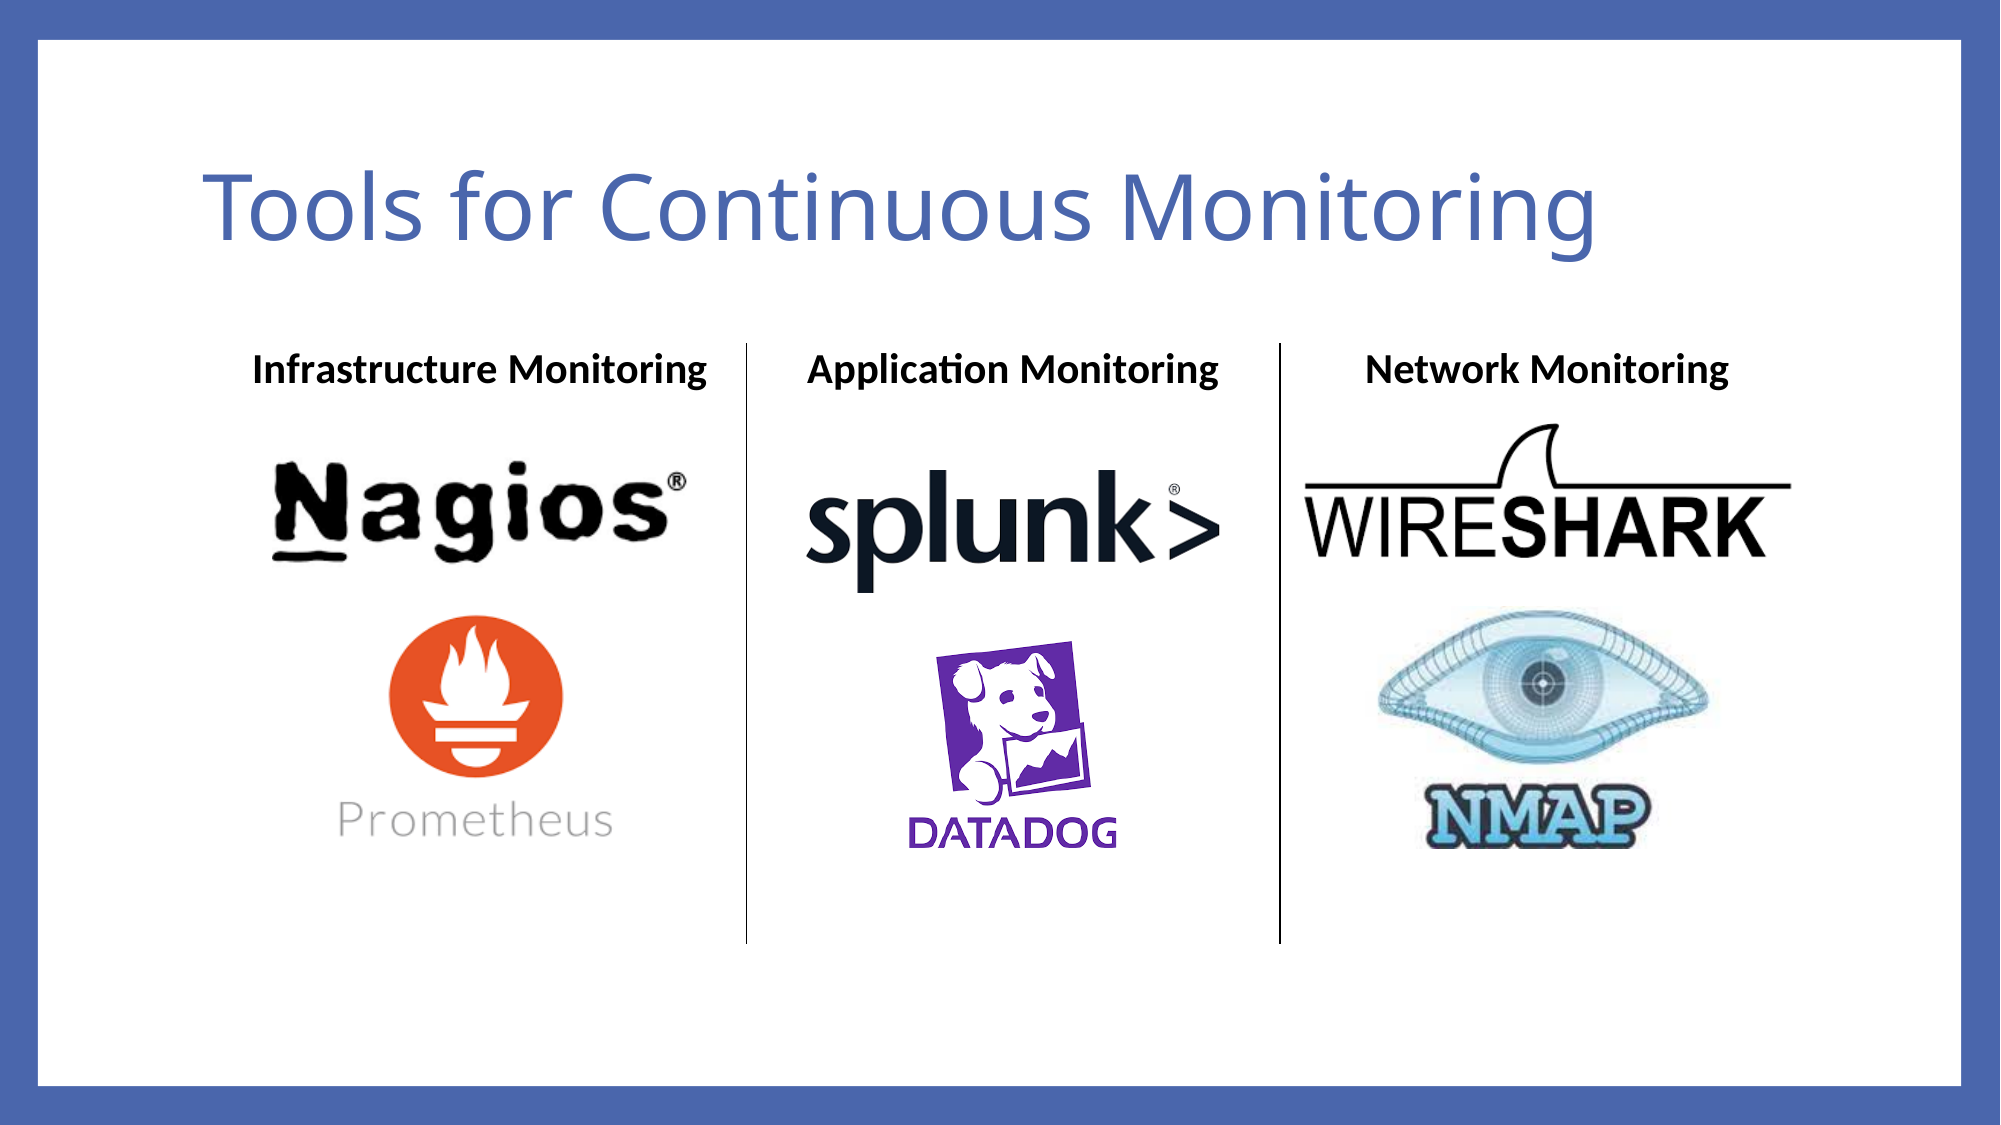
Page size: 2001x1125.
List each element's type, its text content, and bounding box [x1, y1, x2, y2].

picture [212, 342, 1816, 1026]
title Tools for Continuous Monitoring [187, 99, 1808, 323]
